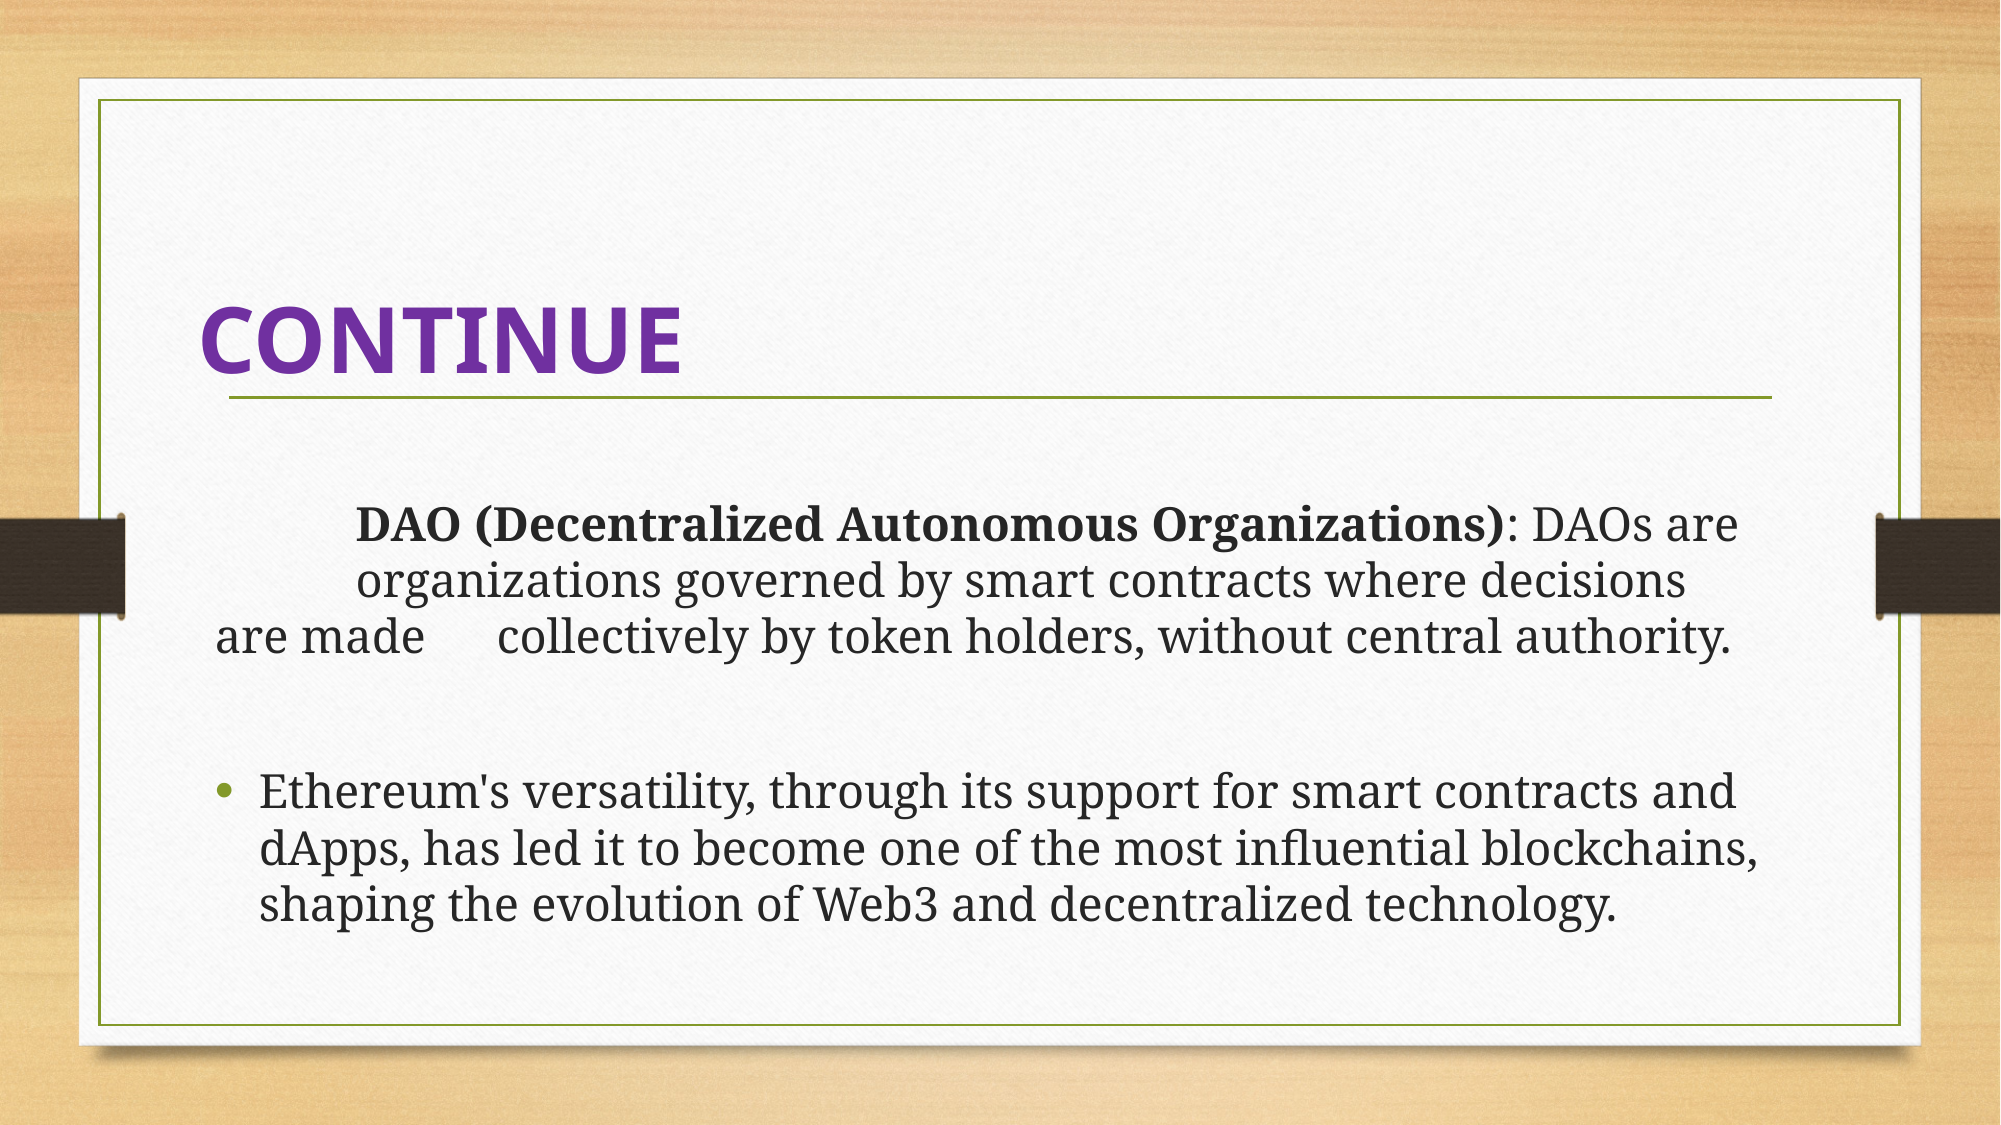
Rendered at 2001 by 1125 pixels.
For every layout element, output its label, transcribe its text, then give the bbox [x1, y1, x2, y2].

list DAO (Decentralized Autonomous Organizations): DAOs are organizations governed by smart contracts where decisions are made collectively by token holders, without central authority. Ethereum's versatility, through its support for smart contracts and dApps, has led it to become one of the most influential blockchains, shaping the evolution of Web3 and decentralized technology. [199, 409, 1775, 954]
title CONTINUE [0, 229, 1229, 444]
picture [0, 0, 2001, 1125]
